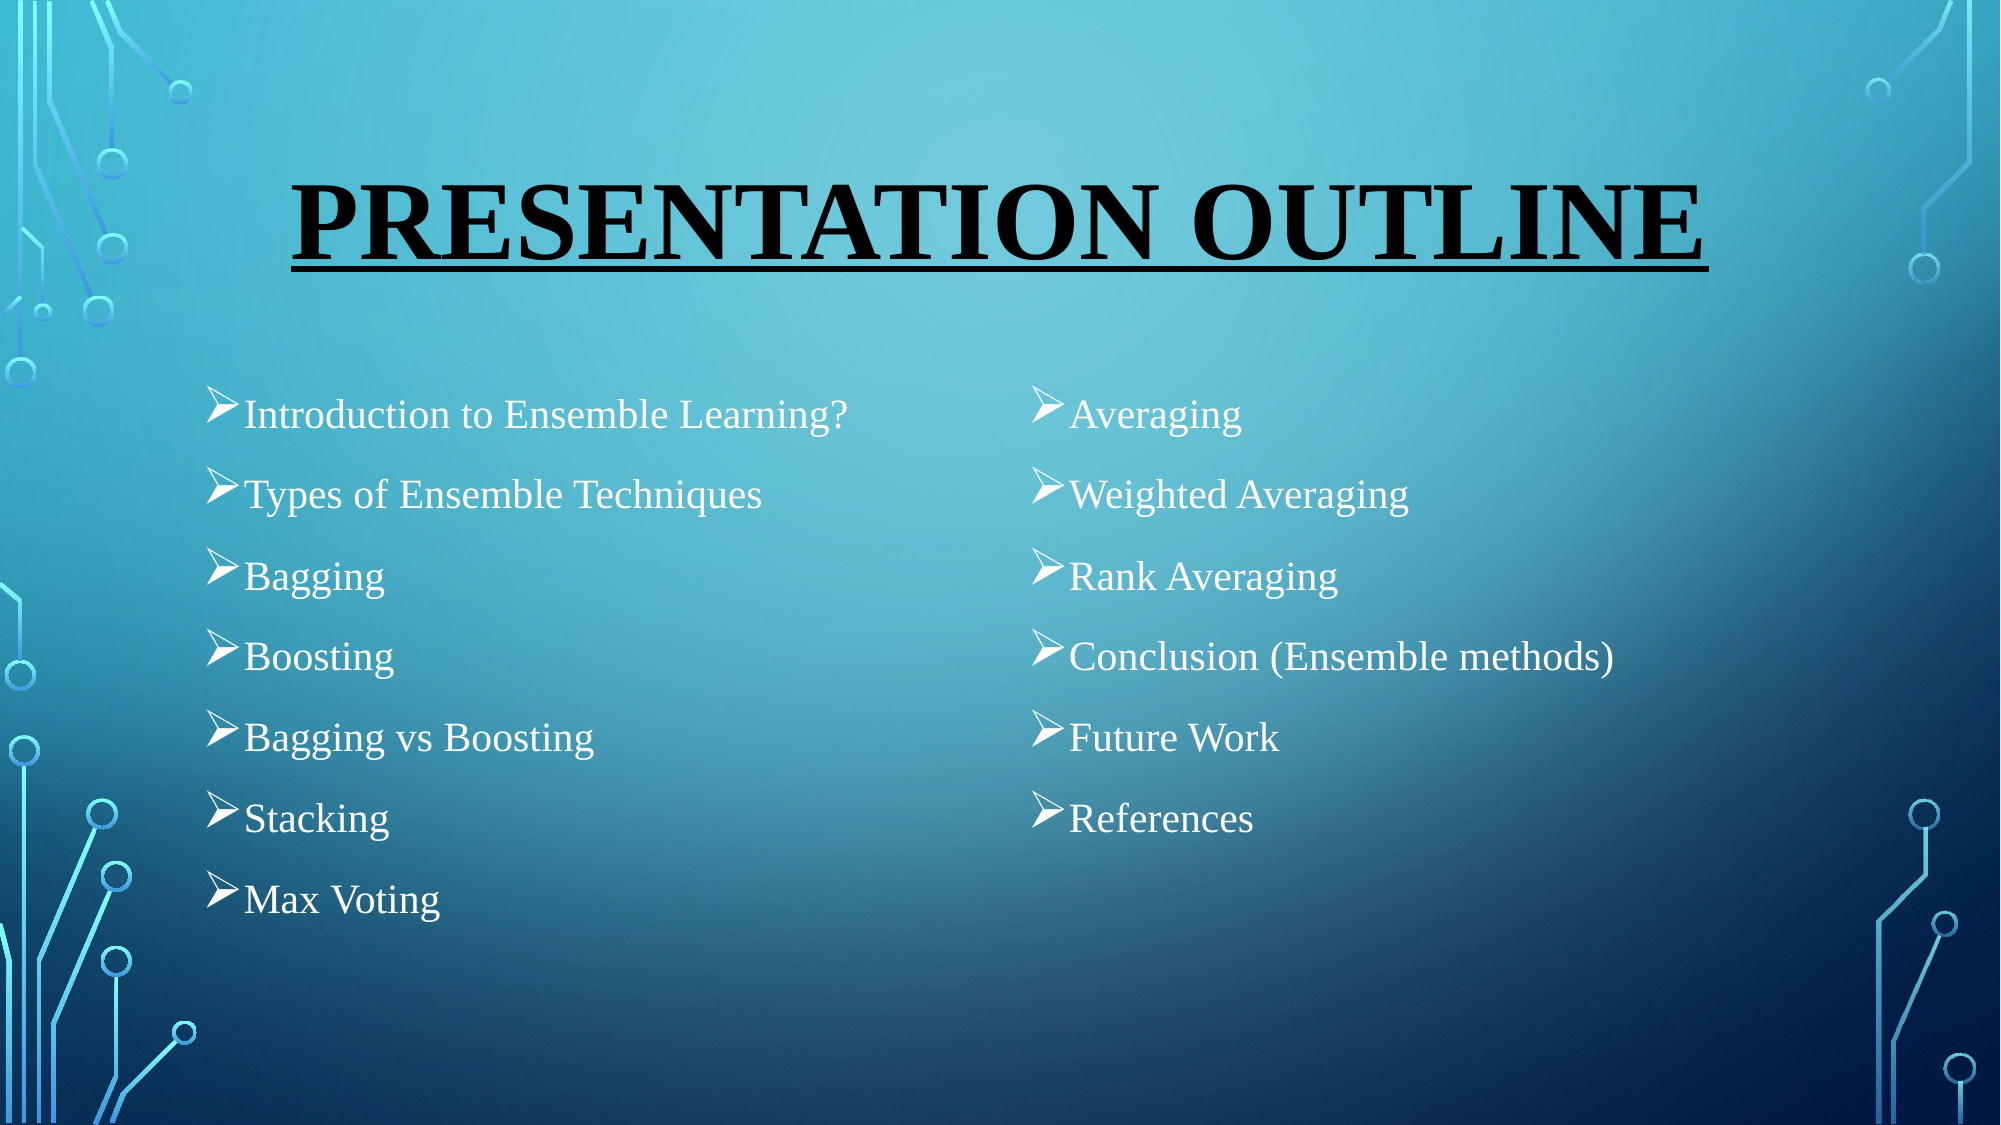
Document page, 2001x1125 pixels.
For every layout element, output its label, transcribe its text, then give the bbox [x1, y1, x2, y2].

title PRESENTATION OUTLINE [187, 101, 1813, 344]
list Averaging Weighted Averaging Rank Averaging Conclusion (Ensemble methods) Future Work References [1012, 369, 1813, 950]
list Introduction to Ensemble Learning? Types of Ensemble Techniques Bagging Boosting Bagging vs Boosting Stacking Max Voting [187, 369, 988, 950]
